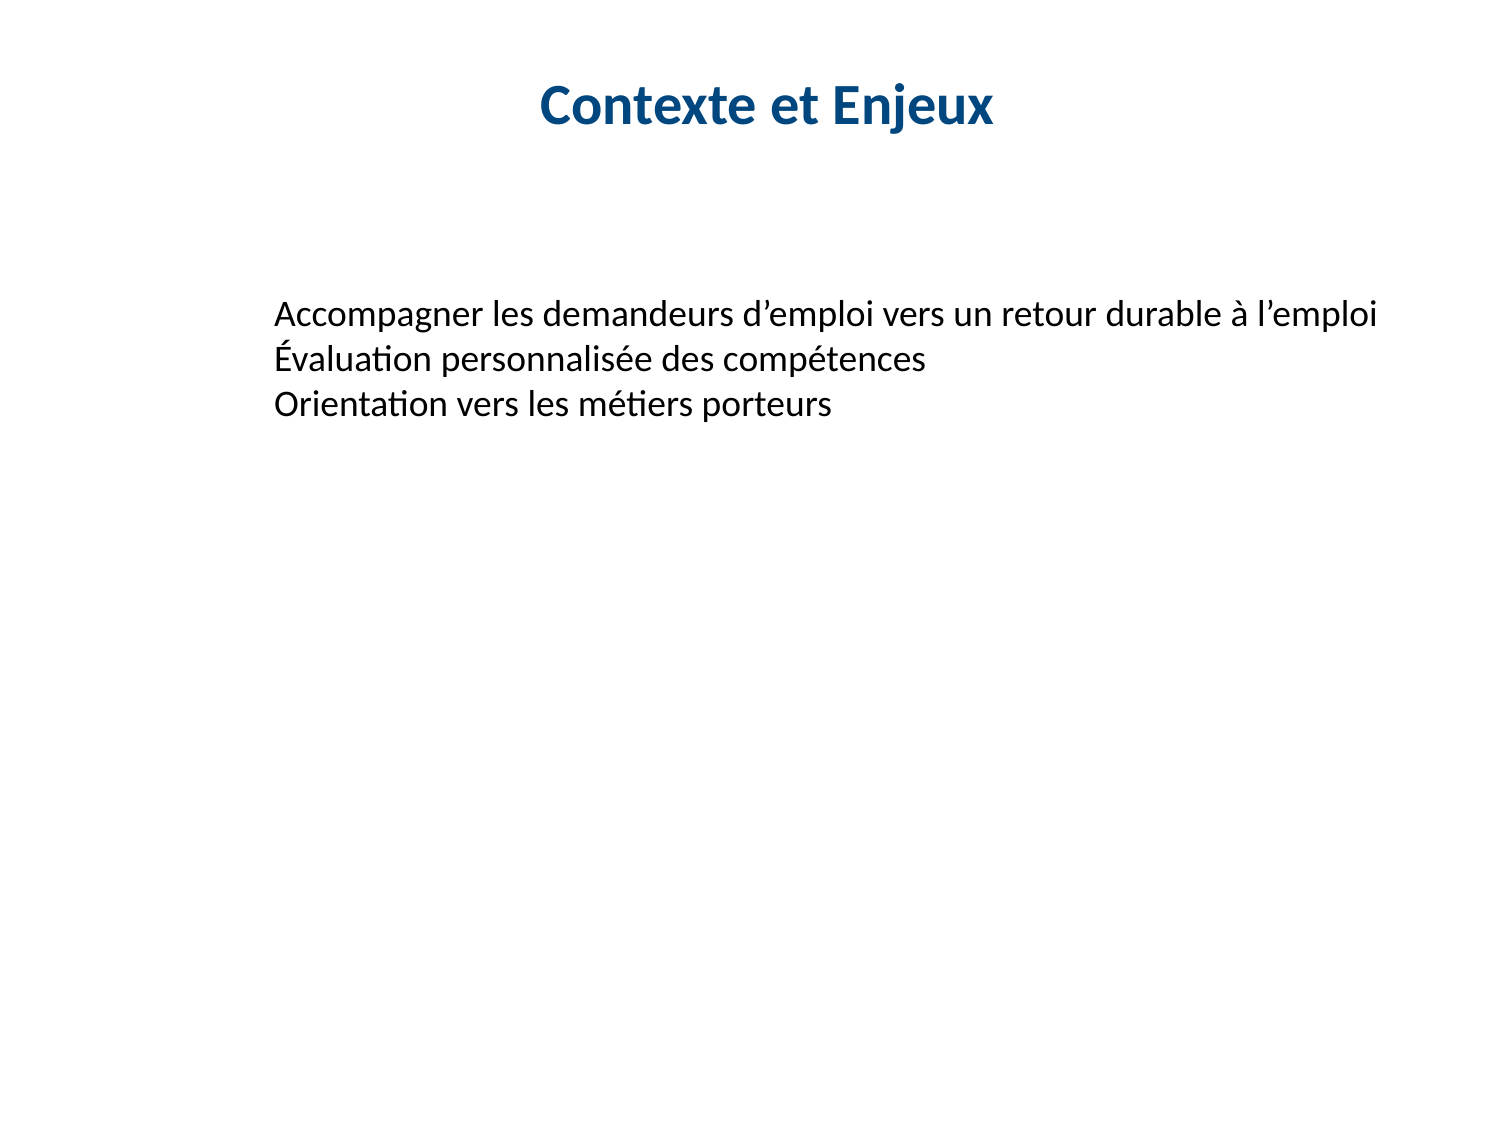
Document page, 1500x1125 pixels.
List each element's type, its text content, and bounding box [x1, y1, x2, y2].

text_box Accompagner les demandeurs d’emploi vers un retour durable à l’emploi Évaluation personnalisée des compétences Orientation vers les métiers porteurs [259, 236, 1394, 431]
text_box Contexte et Enjeux [525, 59, 1010, 144]
